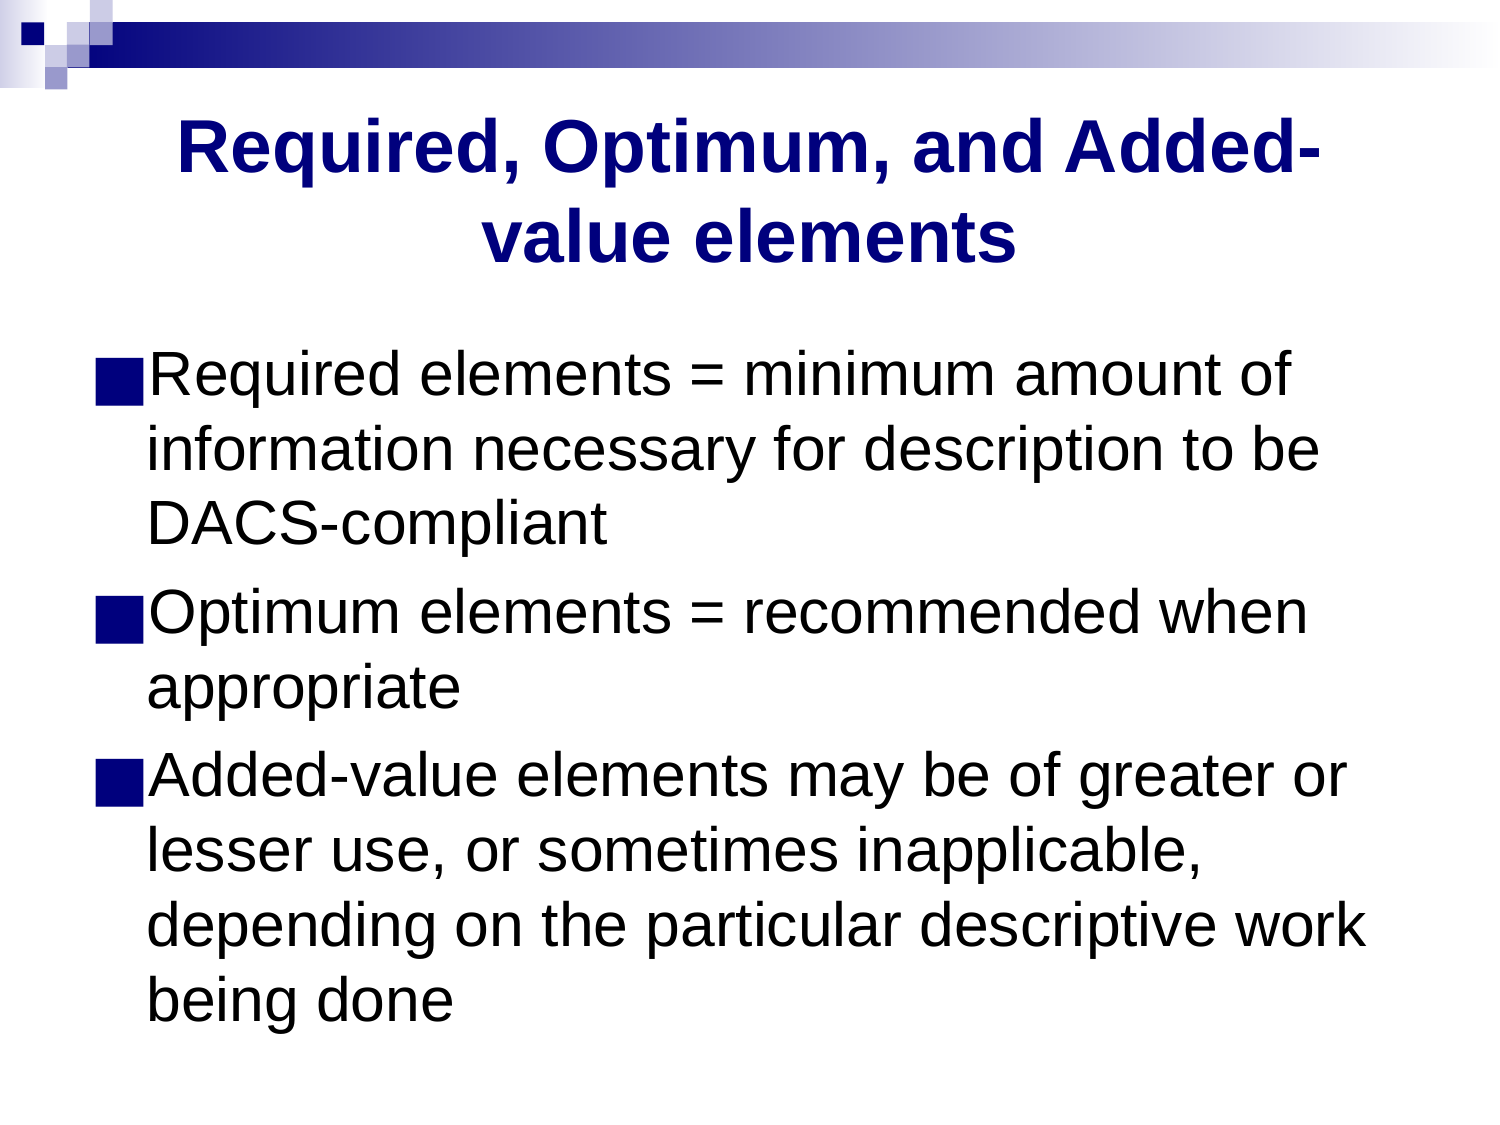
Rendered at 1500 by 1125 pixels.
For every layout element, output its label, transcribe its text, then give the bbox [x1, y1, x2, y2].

list Required elements = minimum amount of information necessary for description to be DACS-compliant Optimum elements = recommended when appropriate Added-value elements may be of greater or lesser use, or sometimes inapplicable, depending on the particular descriptive work being done [75, 324, 1425, 1100]
title Required, Optimum, and Added-value elements [75, 75, 1425, 300]
